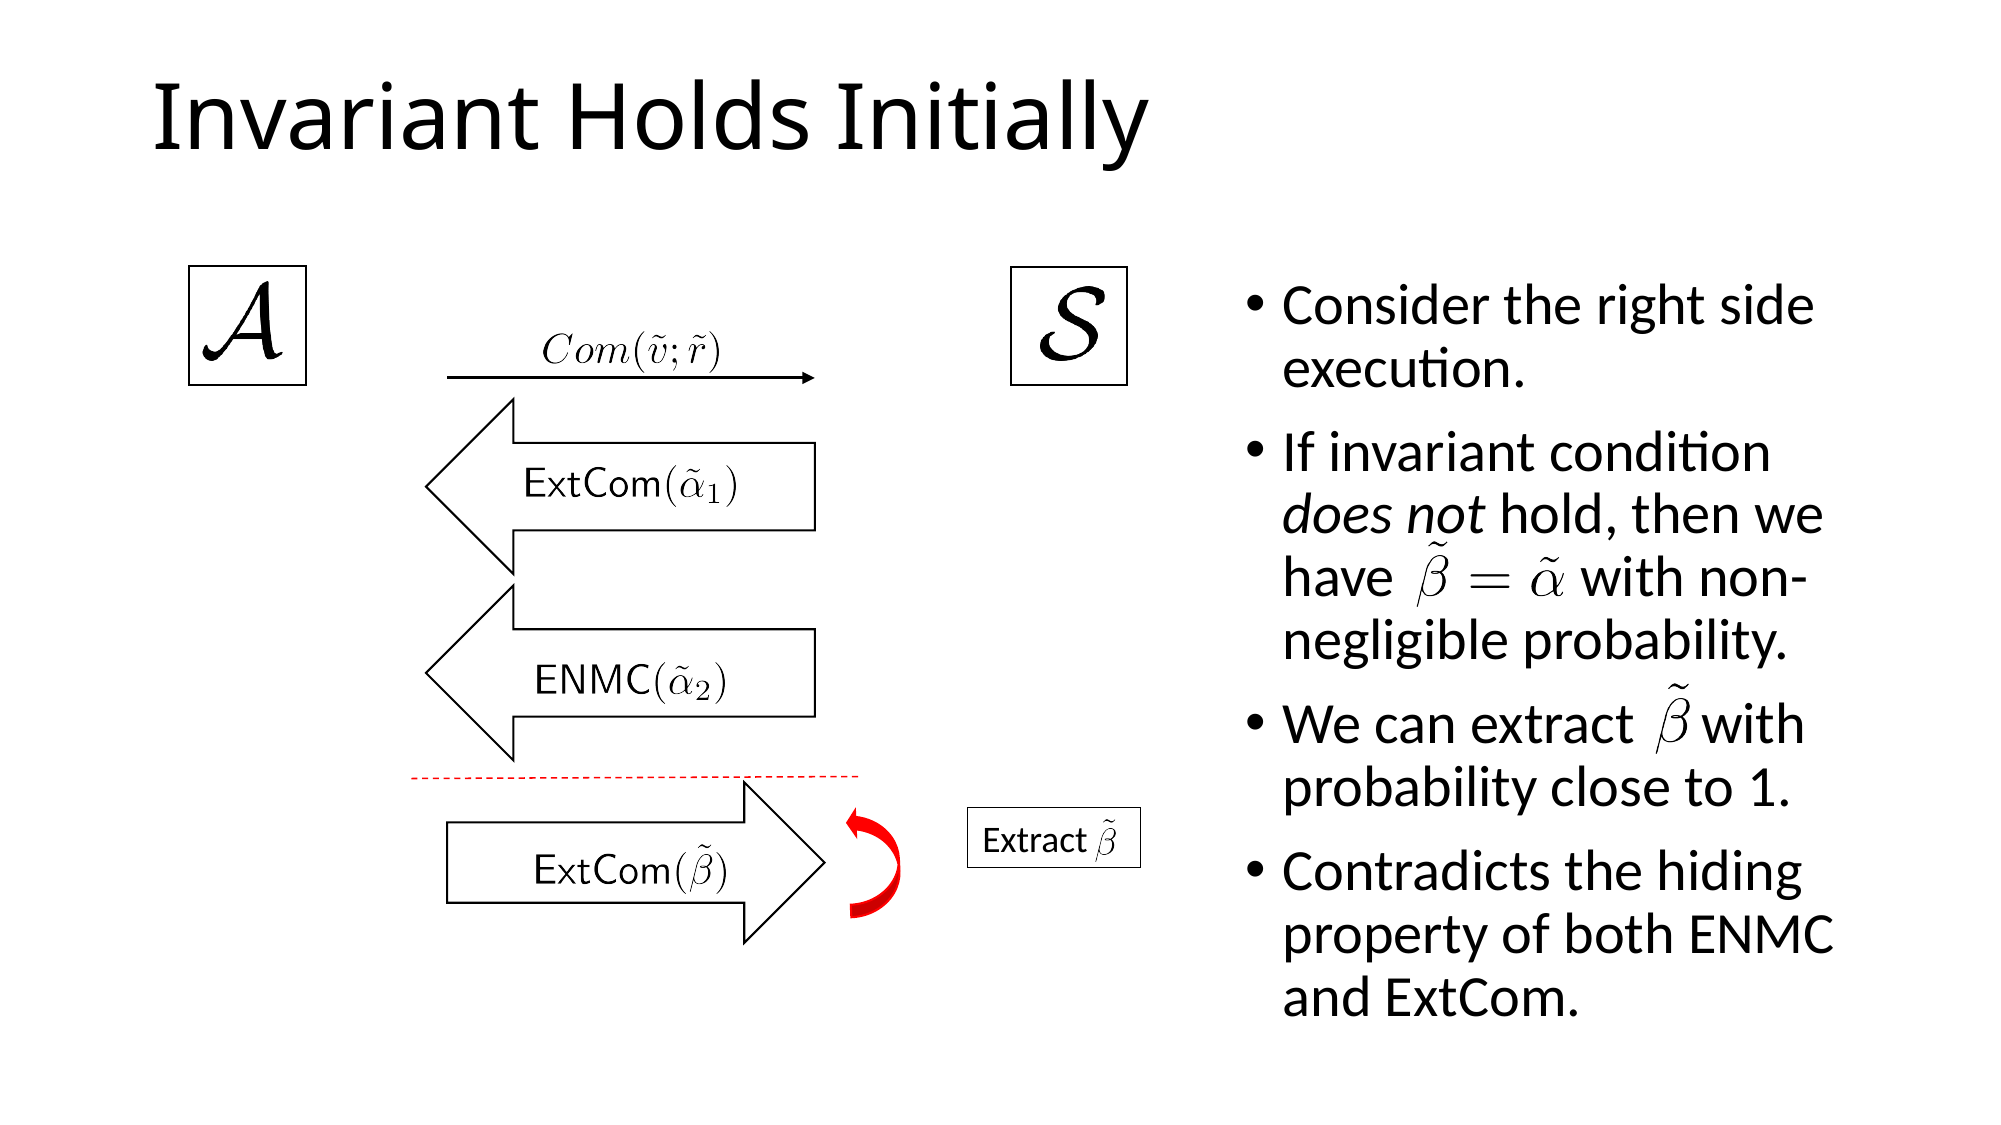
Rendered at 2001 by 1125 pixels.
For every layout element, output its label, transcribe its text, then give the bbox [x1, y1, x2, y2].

picture [1655, 683, 1690, 754]
picture [543, 331, 719, 374]
text_box Extract [967, 807, 1141, 868]
picture [526, 465, 736, 507]
text_box [424, 396, 816, 577]
text_box [446, 779, 827, 946]
text_box [424, 583, 816, 763]
text_box [188, 265, 307, 386]
title Invariant Holds Initially [137, 49, 1863, 191]
picture [1039, 286, 1105, 361]
picture [1095, 819, 1116, 862]
text_box [845, 807, 901, 919]
picture [202, 281, 283, 362]
text_box [1010, 266, 1128, 386]
picture [537, 662, 725, 704]
picture [1416, 541, 1564, 607]
list Consider the right side execution. If invariant condition does not hold, then we have with non-negligible probability. We can extract with probability close to 1. Contradicts the hiding property of both ENMC and ExtCom. [1230, 266, 1863, 1047]
picture [536, 844, 726, 894]
